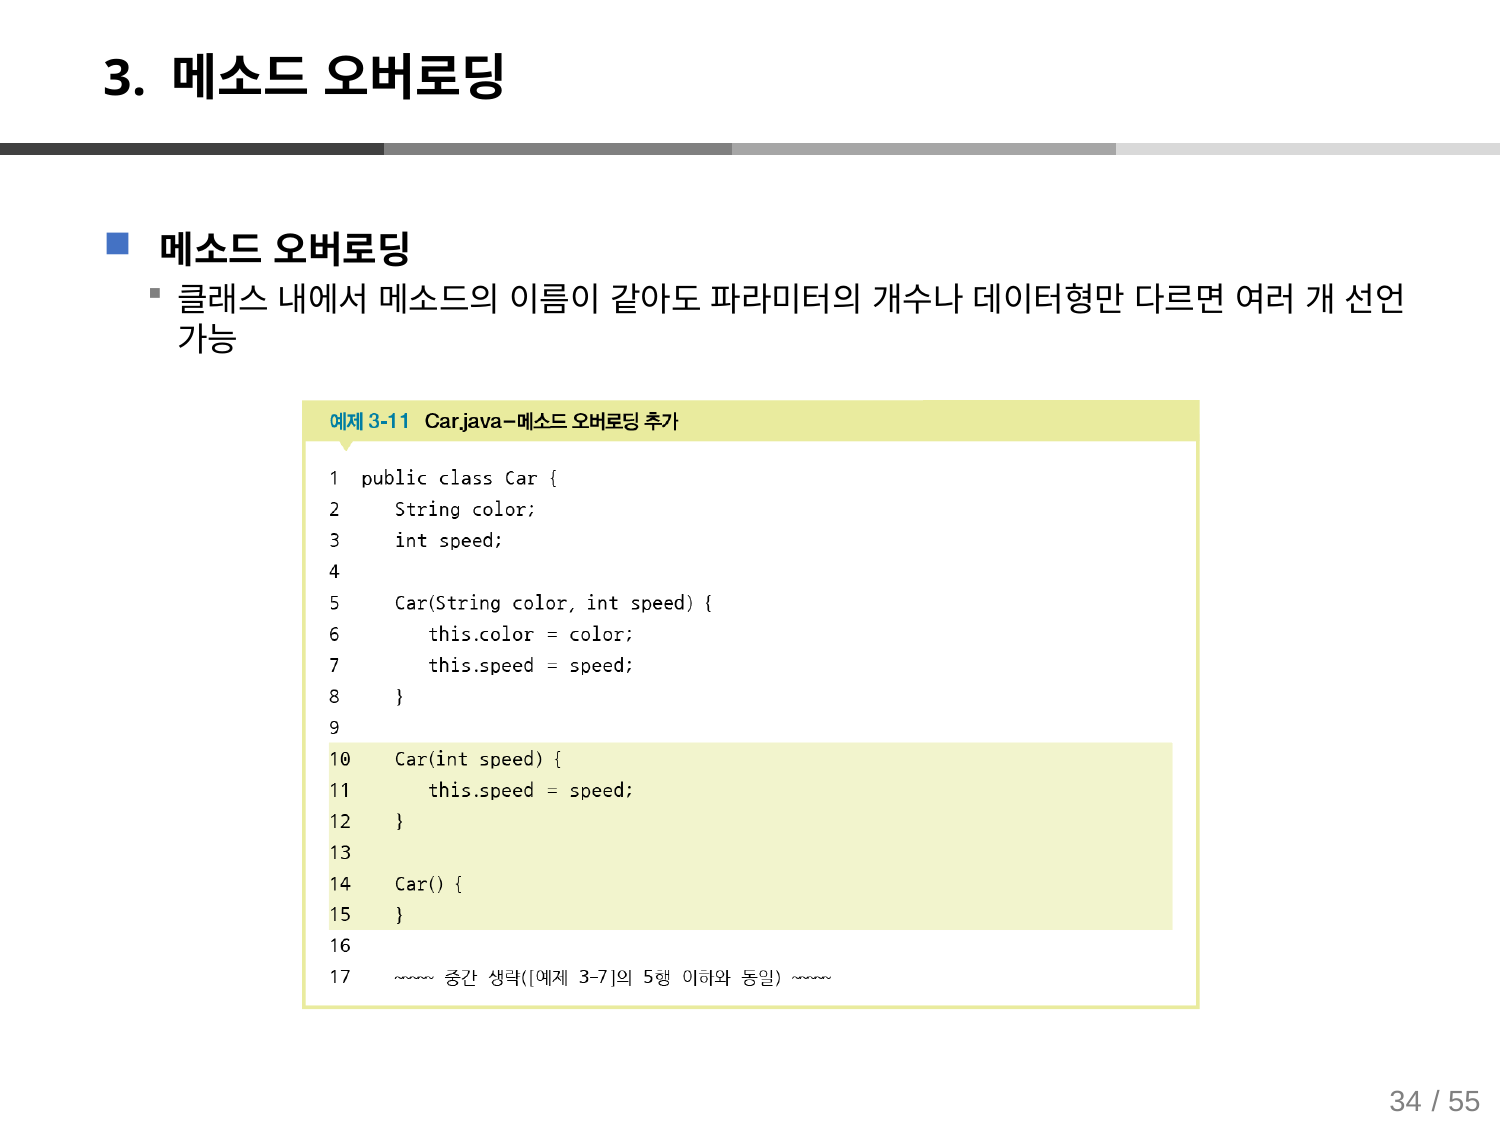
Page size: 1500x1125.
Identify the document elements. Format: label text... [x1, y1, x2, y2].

picture [293, 398, 1207, 1018]
list 메소드 오버로딩 클래스 내에서 메소드의 이름이 같아도 파라미터의 개수나 데이터형만 다르면 여러 개 선언 가능 [88, 196, 1436, 1083]
title 3. 메소드 오버로딩 [88, 30, 1211, 121]
